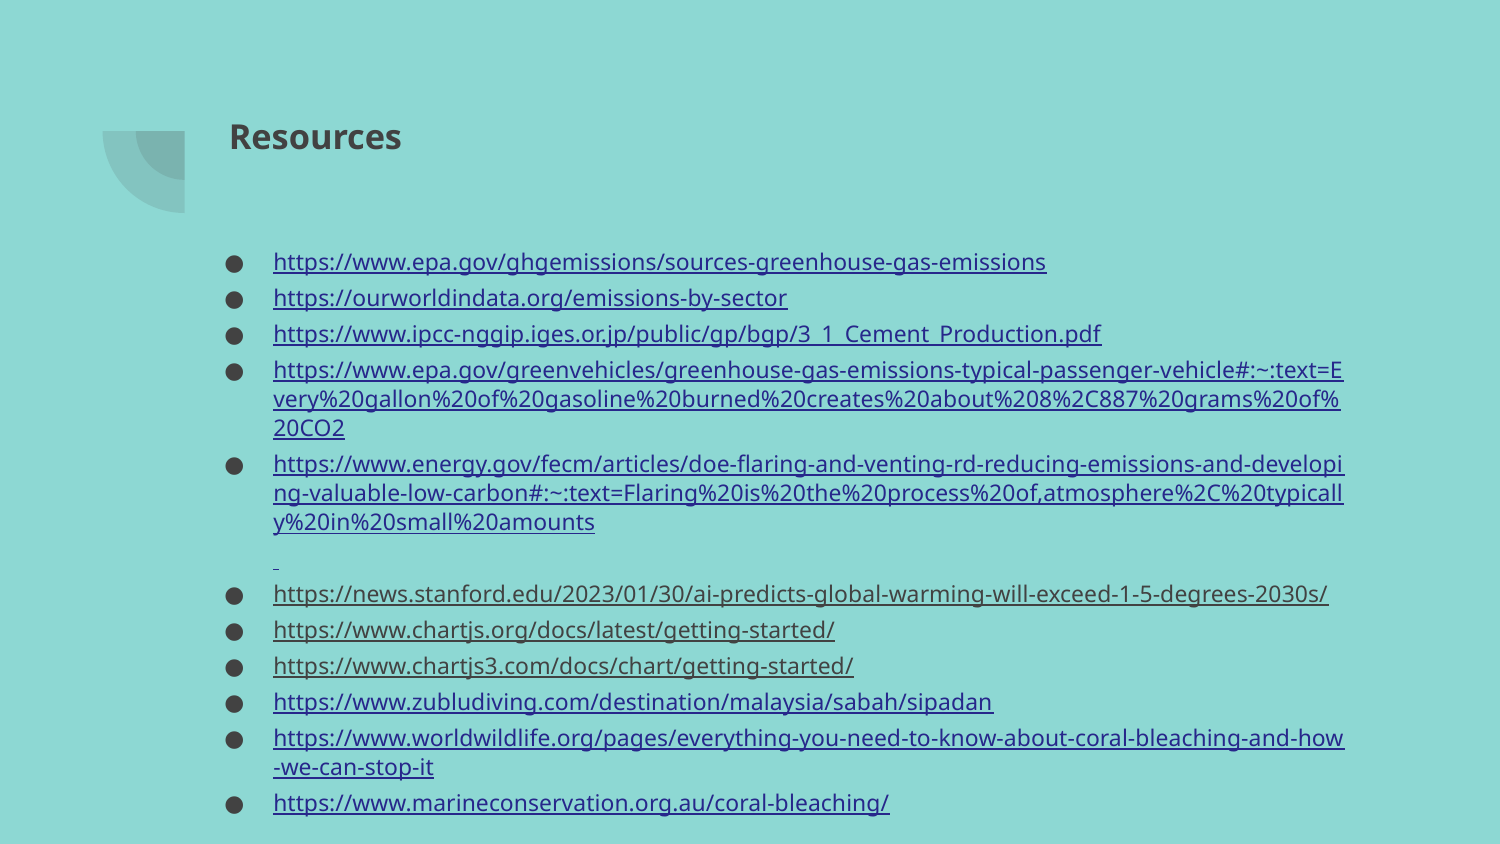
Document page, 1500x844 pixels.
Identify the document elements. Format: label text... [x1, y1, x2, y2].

list https://www.epa.gov/ghgemissions/sources-greenhouse-gas-emissions https://ourworldindata.org/emissions-by-sector https://www.ipcc-nggip.iges.or.jp/public/gp/bgp/3_1_Cement_Production.pdf https://www.epa.gov/greenvehicles/greenhouse-gas-emissions-typical-passenger-vehicle#:~:text=Every%20gallon%20of%20gasoline%20burned%20creates%20about%208%2C887%20grams%20of%20CO2 https://www.energy.gov/fecm/articles/doe-flaring-and-venting-rd-reducing-emissions-and-developing-valuable-low-carbon#:~:text=Flaring%20is%20the%20process%20of,atmosphere%2C%20typically%20in%20small%20amounts https://news.stanford.edu/2023/01/30/ai-predicts-global-warming-will-exceed-1-5-degrees-2030s/ https://www.chartjs.org/docs/latest/getting-started/ https://www.chartjs3.com/docs/chart/getting-started/ https://www.zubludiving.com/destination/malaysia/sabah/sipadan https://www.worldwildlife.org/pages/everything-you-need-to-know-about-coral-bleaching-and-how-we-can-stop-it https://www.marineconservation.org.au/coral-bleaching/ [183, 226, 1368, 744]
title Resources [213, 98, 1368, 176]
